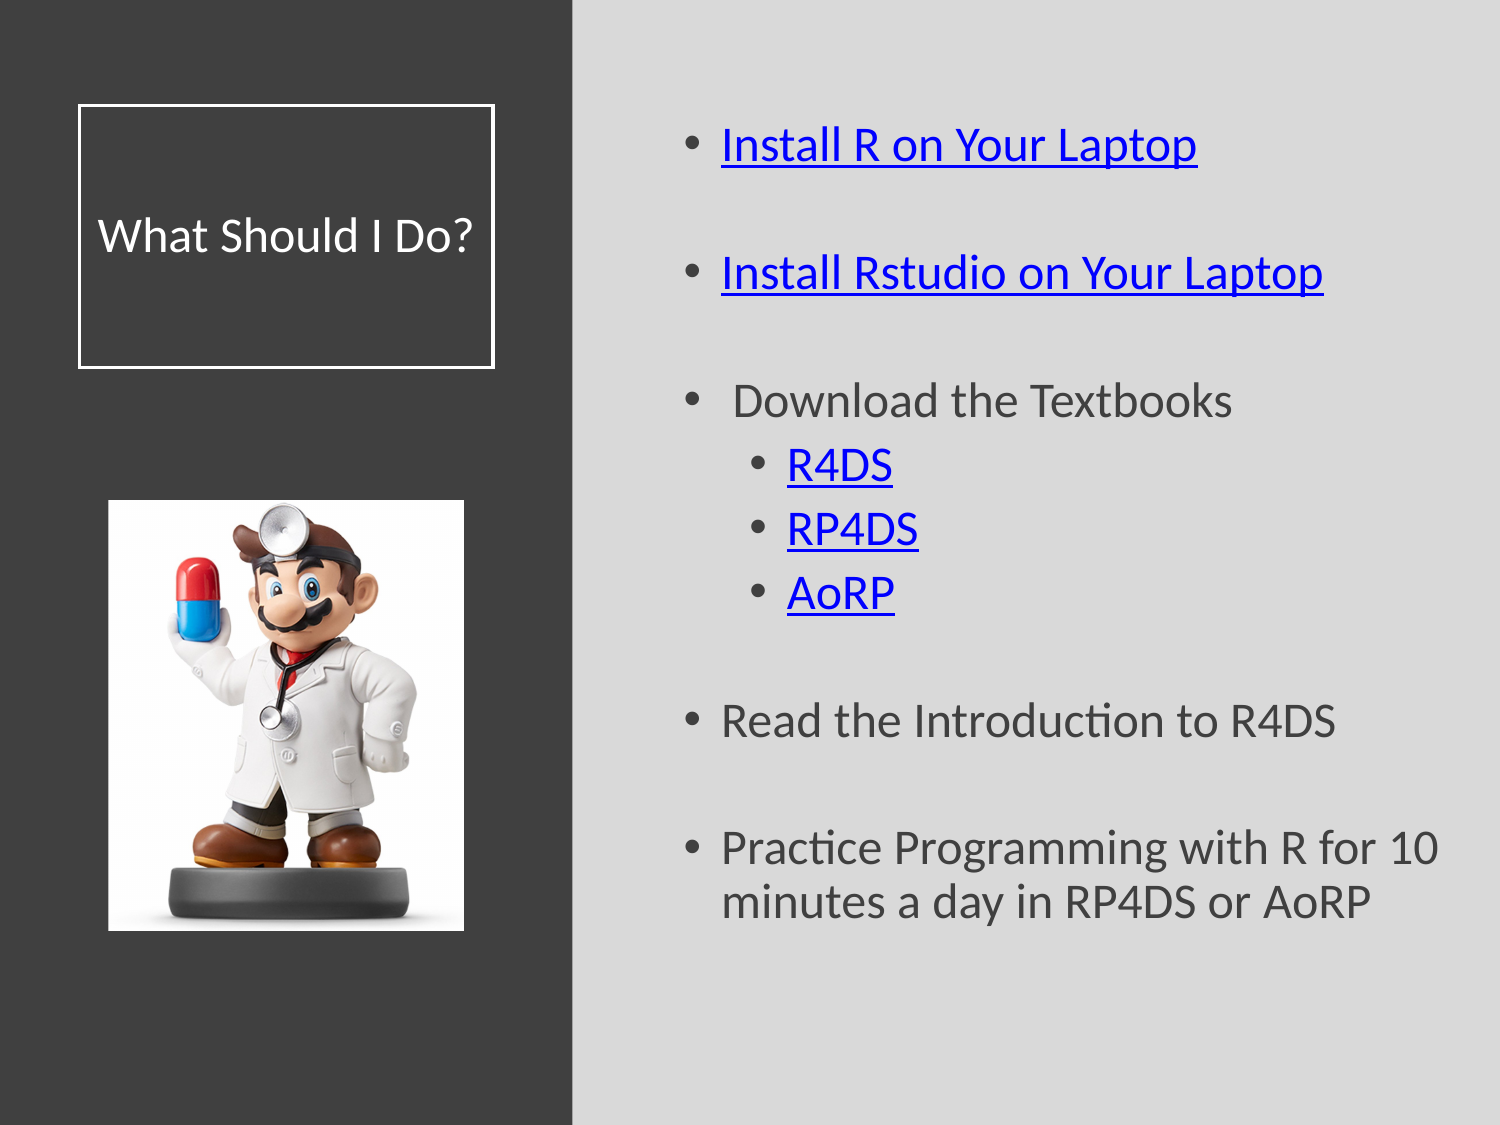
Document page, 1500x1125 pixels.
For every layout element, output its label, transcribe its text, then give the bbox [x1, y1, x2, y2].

text_box Install R on Your Laptop Install Rstudio on Your Laptop Download the Textbooks R4DS RP4DS AoRP Read the Introduction to R4DS Practice Programming with R for 10 minutes a day in RP4DS or AoRP [650, 110, 1500, 1088]
title What Should I Do? [78, 105, 494, 368]
picture [107, 499, 465, 931]
text_box [0, 0, 573, 1125]
text_box [624, 105, 1421, 1063]
